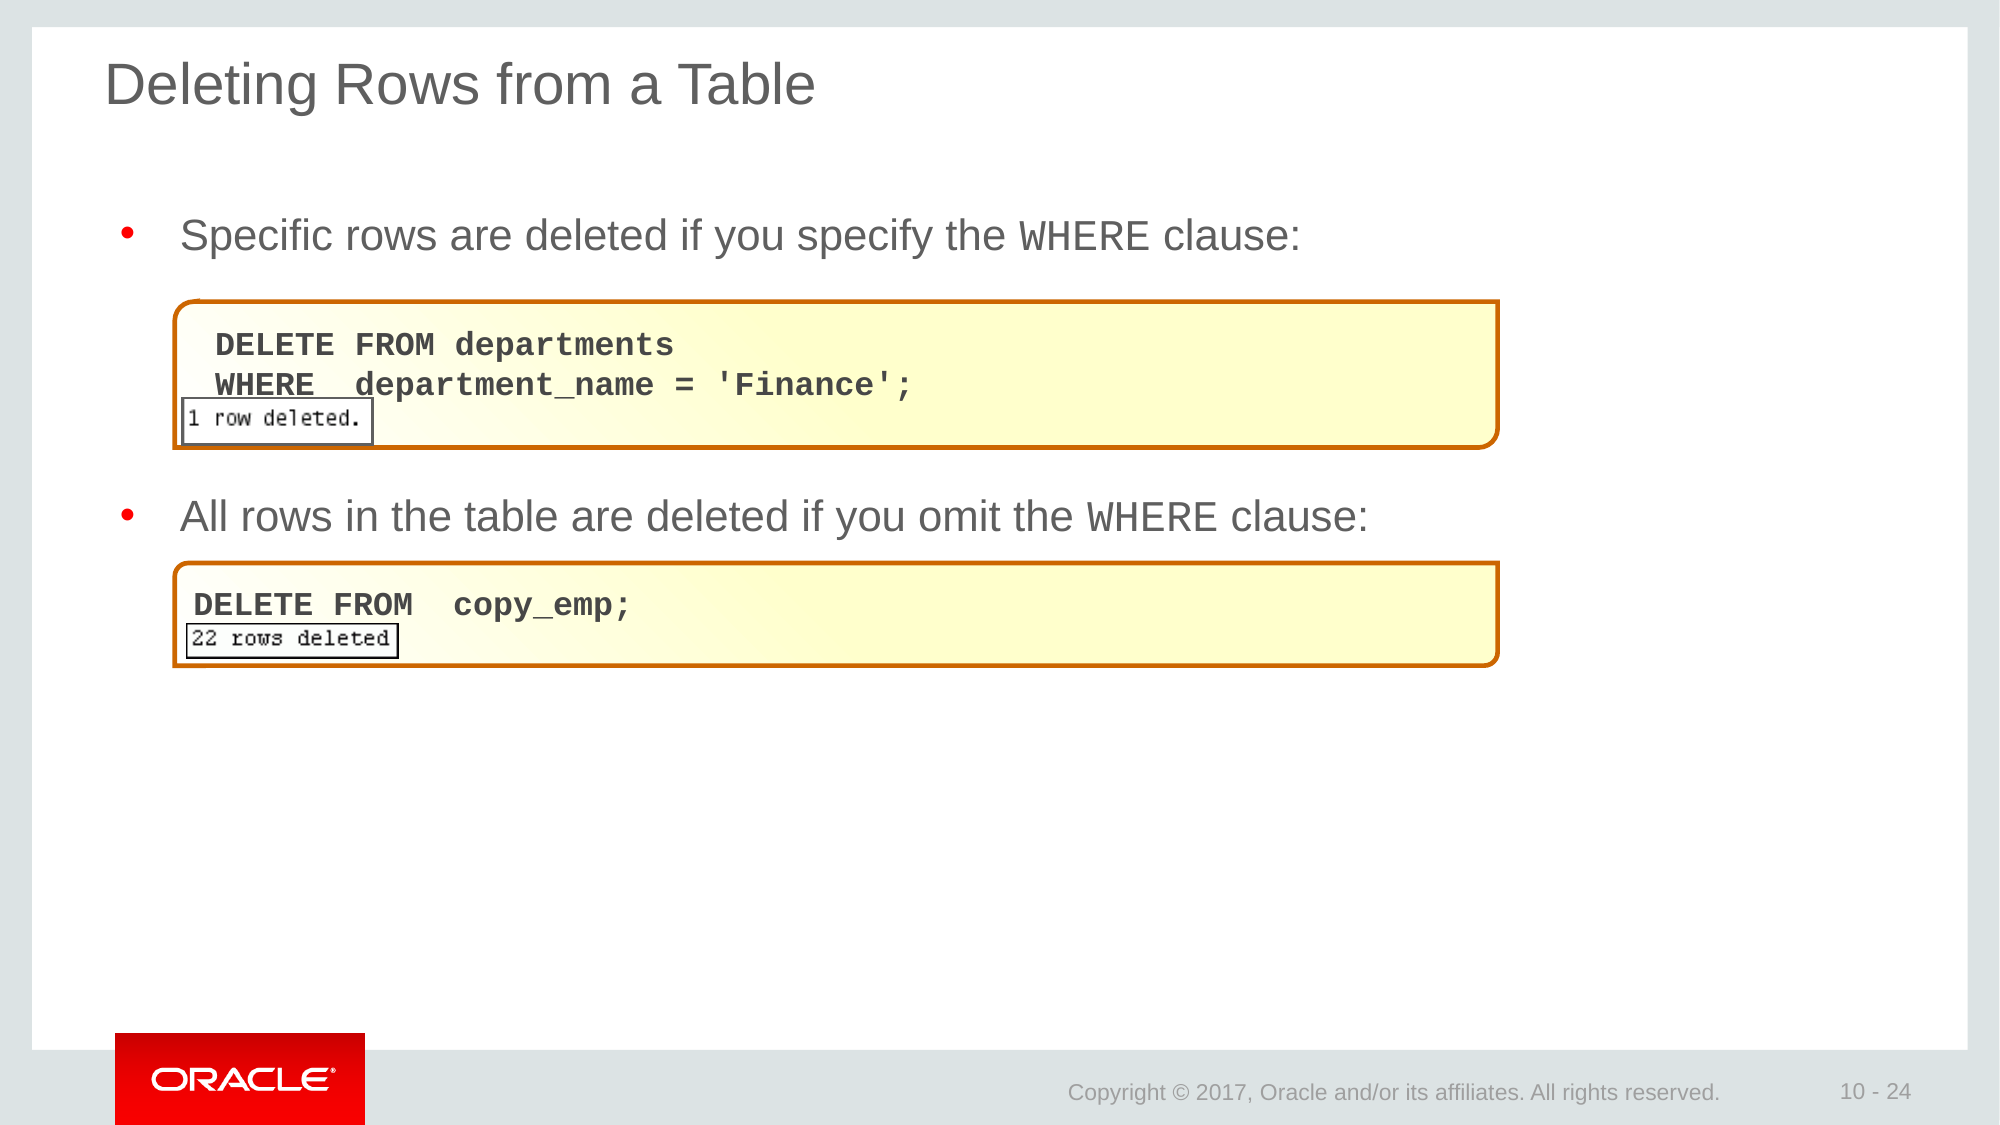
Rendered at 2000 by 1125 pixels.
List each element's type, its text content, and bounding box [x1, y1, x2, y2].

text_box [174, 301, 1498, 449]
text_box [174, 562, 1498, 667]
picture [115, 1033, 365, 1125]
list Specific rows are deleted if you specify the WHERE clause: All rows in the table are deleted if you omit the WHERE clause: [101, 203, 1898, 547]
title Deleting Rows from a Table [101, 43, 1898, 188]
